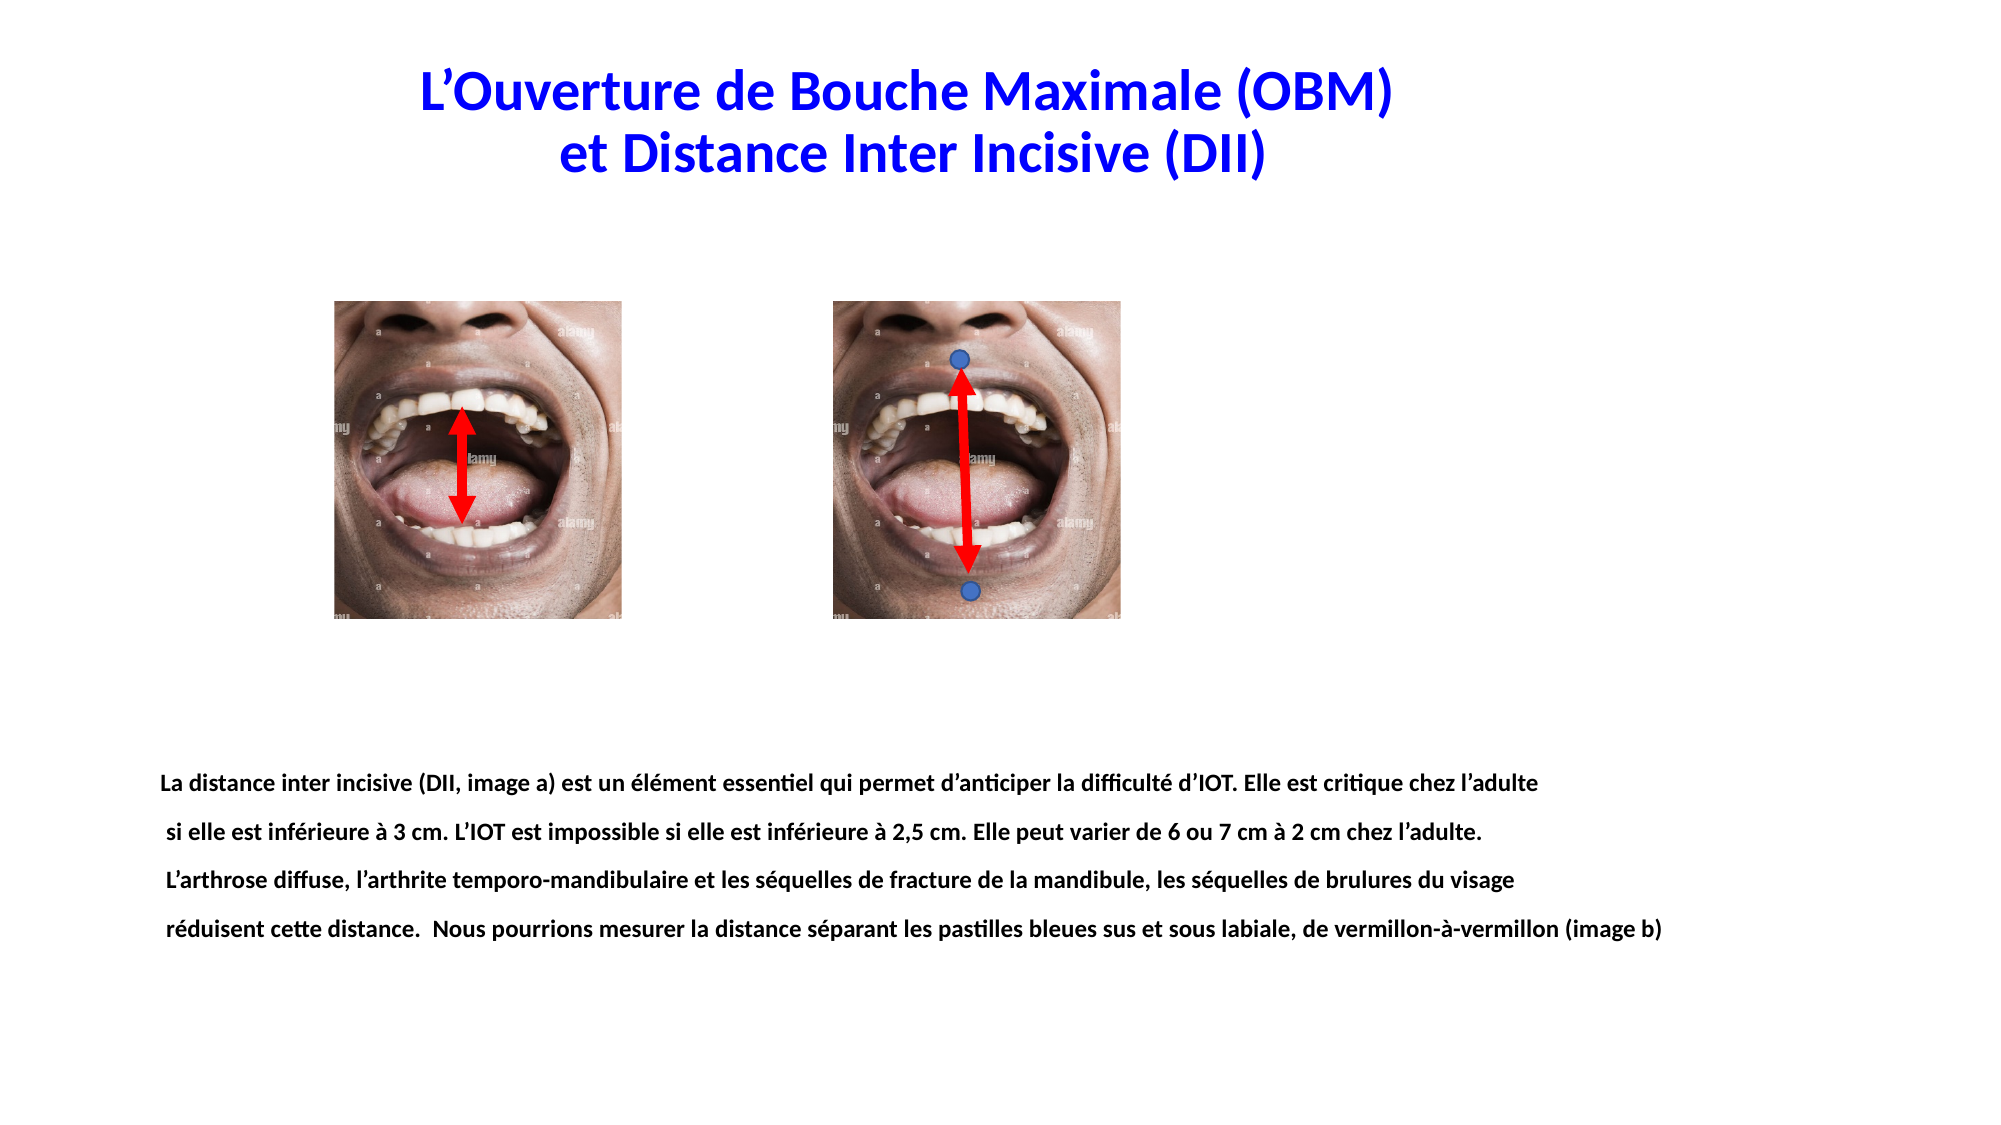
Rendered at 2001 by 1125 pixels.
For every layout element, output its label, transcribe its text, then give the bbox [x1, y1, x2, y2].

text_box La distance inter incisive (DII, image a) est un élément essentiel qui permet d’anticiper la difficulté d’IOT. Elle est critique chez l’adulte si elle est inférieure à 3 cm. L’IOT est impossible si elle est inférieure à 2,5 cm. Elle peut varier de 6 ou 7 cm à 2 cm chez l’adulte. L’arthrose diffuse, l’arthrite temporo-mandibulaire et les séquelles de fracture de la mandibule, les séquelles de brulures du visage réduisent cette distance. Nous pourrions mesurer la distance séparant les pastilles bleues sus et sous labiale, de vermillon-à-vermillon (image b) [145, 757, 1683, 982]
picture [833, 301, 1121, 619]
title L’Ouverture de Bouche Maximale (OBM) et Distance Inter Incisive (DII) [51, 48, 1777, 267]
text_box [334, 301, 622, 619]
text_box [961, 367, 969, 574]
